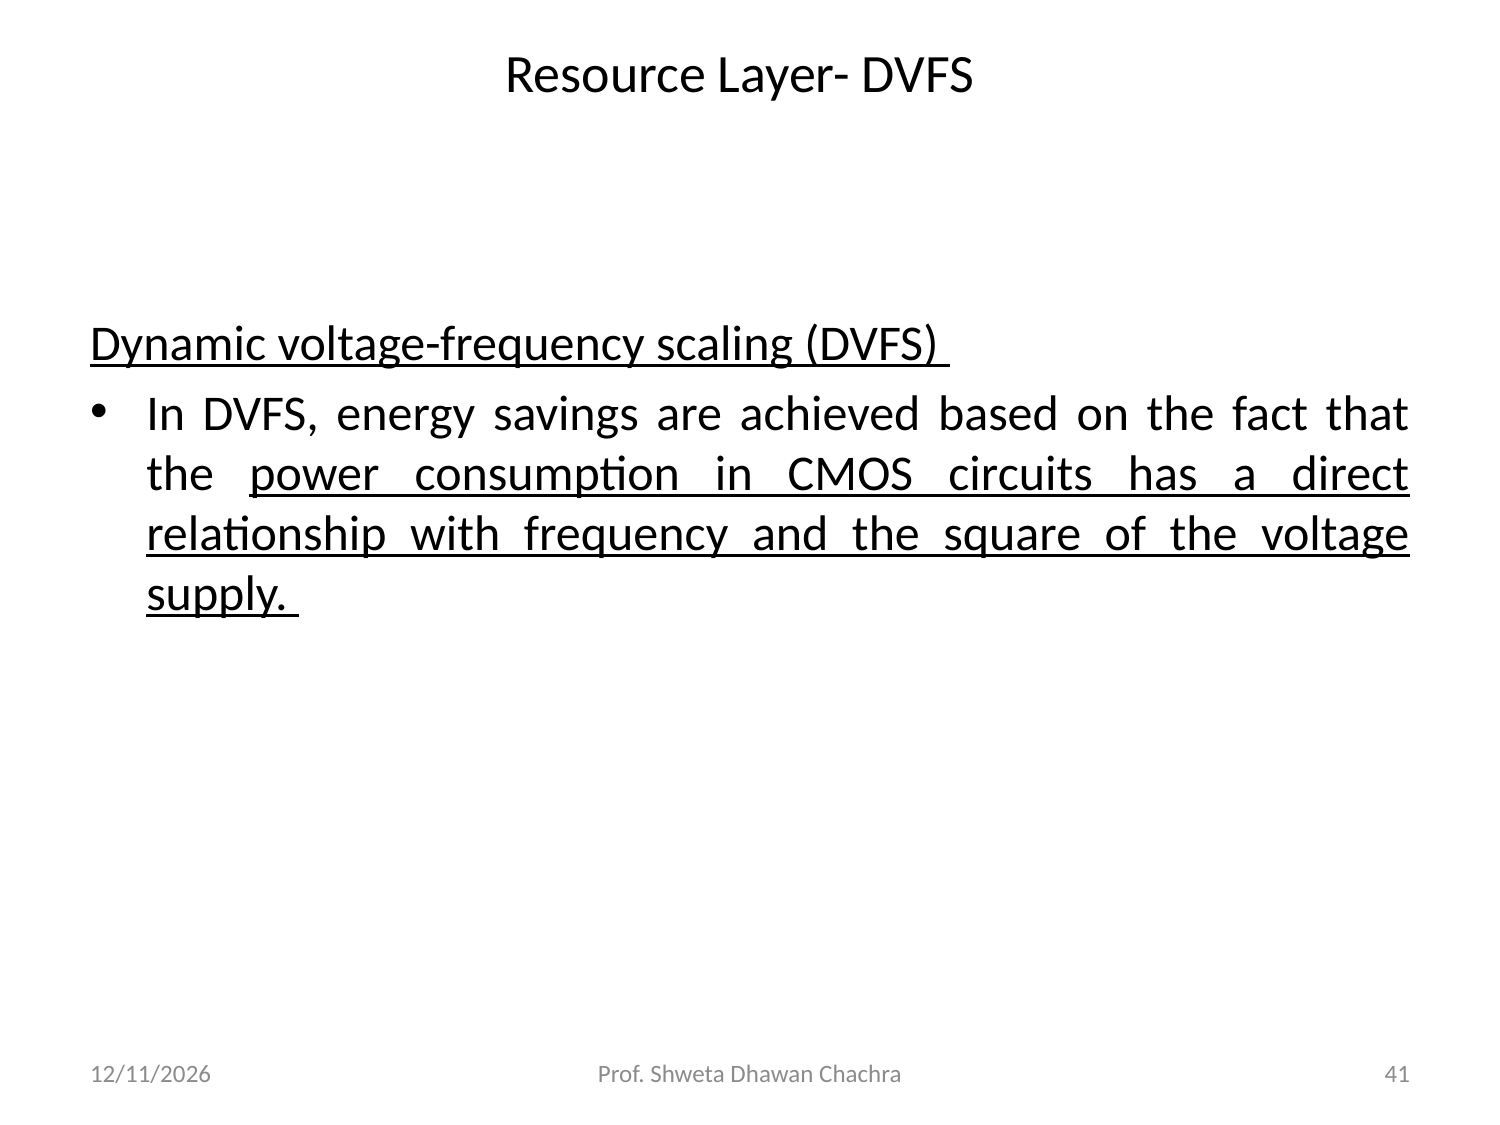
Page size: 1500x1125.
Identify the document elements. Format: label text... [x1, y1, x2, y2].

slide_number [75, 1042, 425, 1103]
list Dynamic voltage-frequency scaling (DVFS) In DVFS, energy savings are achieved based on the fact that the power consumption in CMOS circuits has a direct relationship with frequency and the square of the voltage supply. [75, 302, 1425, 1005]
footer Prof. Shweta Dhawan Chachra [512, 1042, 988, 1103]
slide_number 41 [1074, 1042, 1425, 1103]
title Resource Layer- DVFS [64, 30, 1415, 112]
